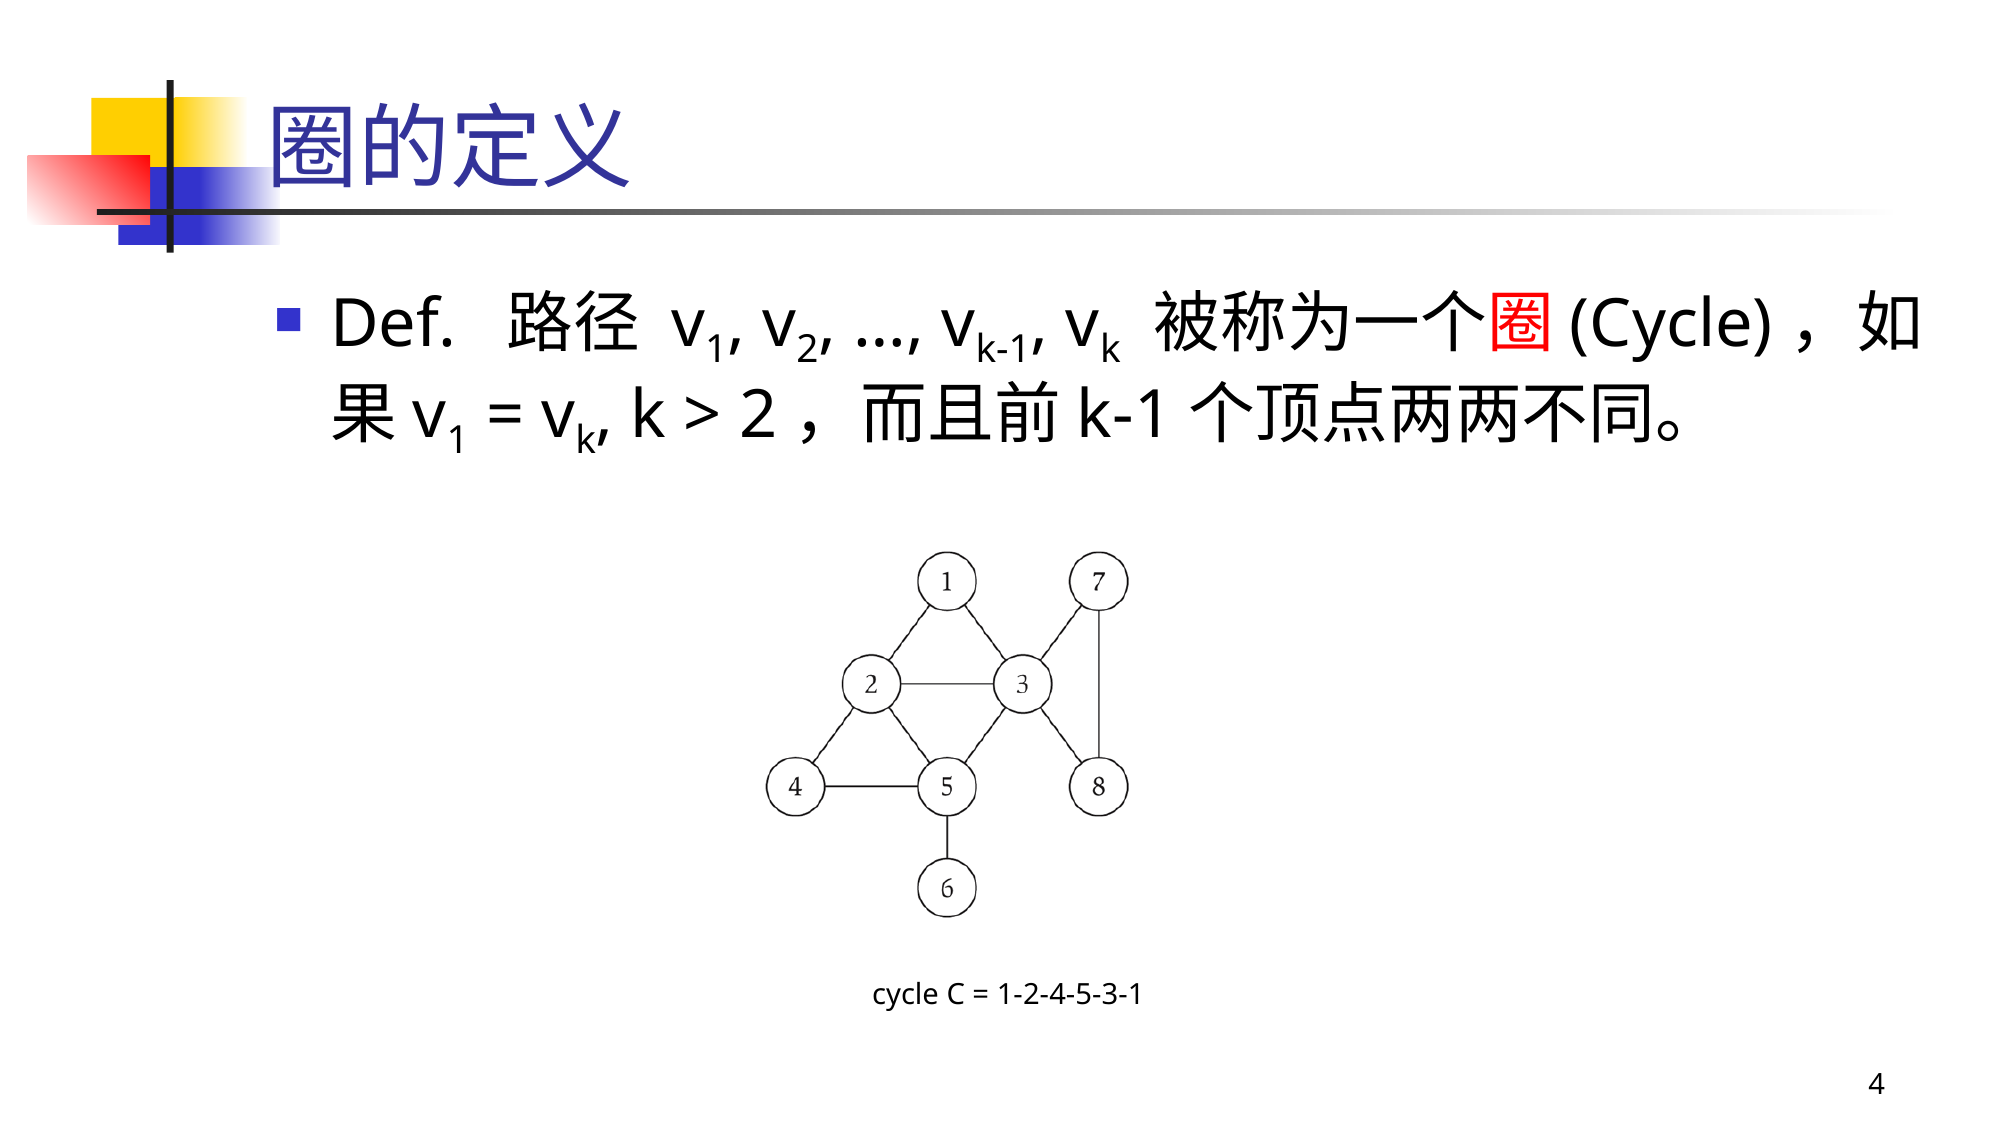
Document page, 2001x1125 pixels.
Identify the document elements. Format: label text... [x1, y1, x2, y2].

list Def. 路径 v1, v2, …, vk-1, vk 被称为一个圈(Cycle)，如果v1 = vk, k > 2，而且前k-1个顶点两两不同。 [258, 272, 1959, 948]
picture [723, 510, 1180, 936]
slide_number 4 [1483, 1037, 1900, 1113]
title 圈的定义 [251, 18, 1957, 207]
text_box cycle C = 1-2-4-5-3-1 [857, 967, 1161, 1018]
